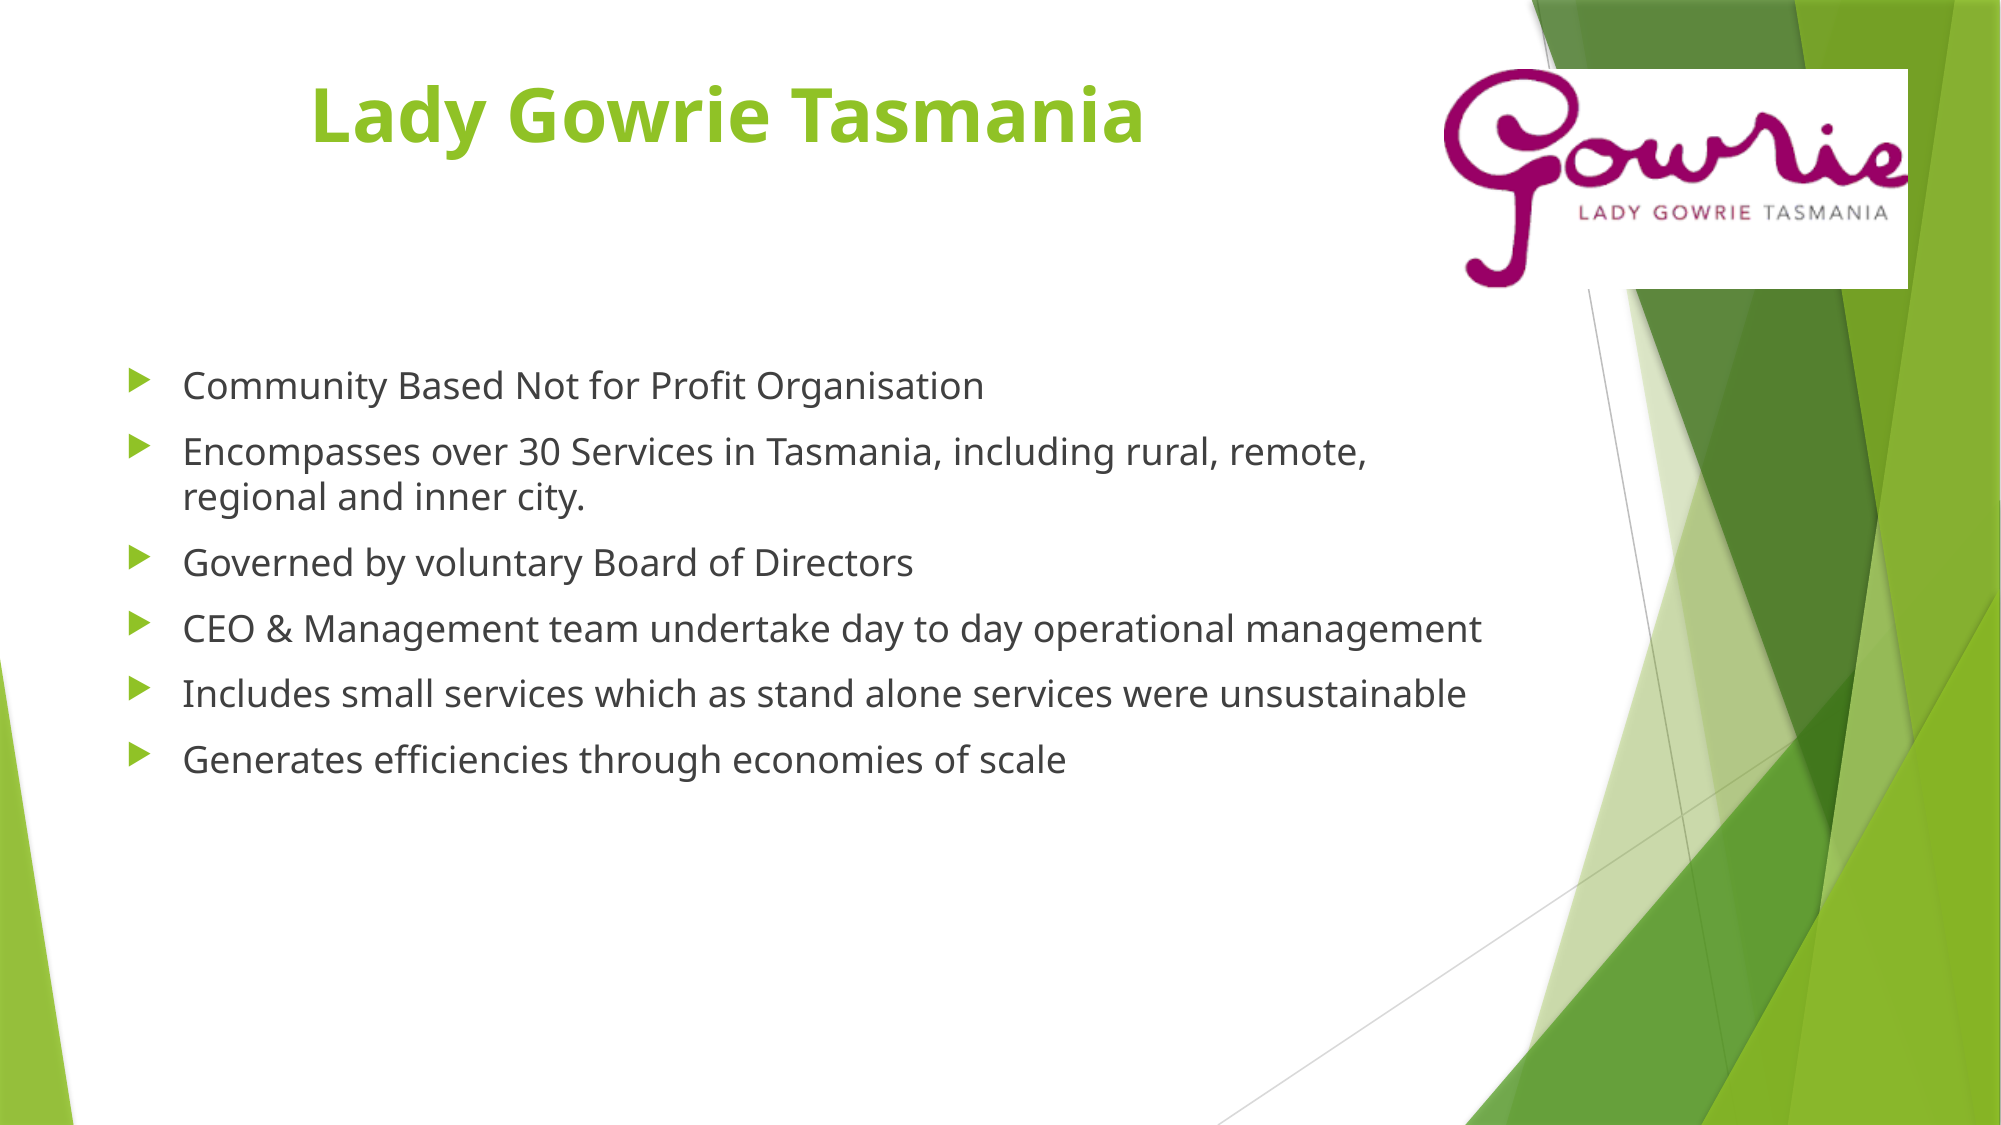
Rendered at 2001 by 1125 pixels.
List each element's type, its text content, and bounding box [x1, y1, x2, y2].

picture [1444, 69, 1908, 289]
title Lady Gowrie Tasmania [137, 59, 1320, 278]
list Community Based Not for Profit Organisation Encompasses over 30 Services in Tasmania, including rural, remote, regional and inner city. Governed by voluntary Board of Directors CEO & Management team undertake day to day operational management Includes small services which as stand alone services were unsustainable Generates efficiencies through economies of scale [111, 354, 1522, 992]
